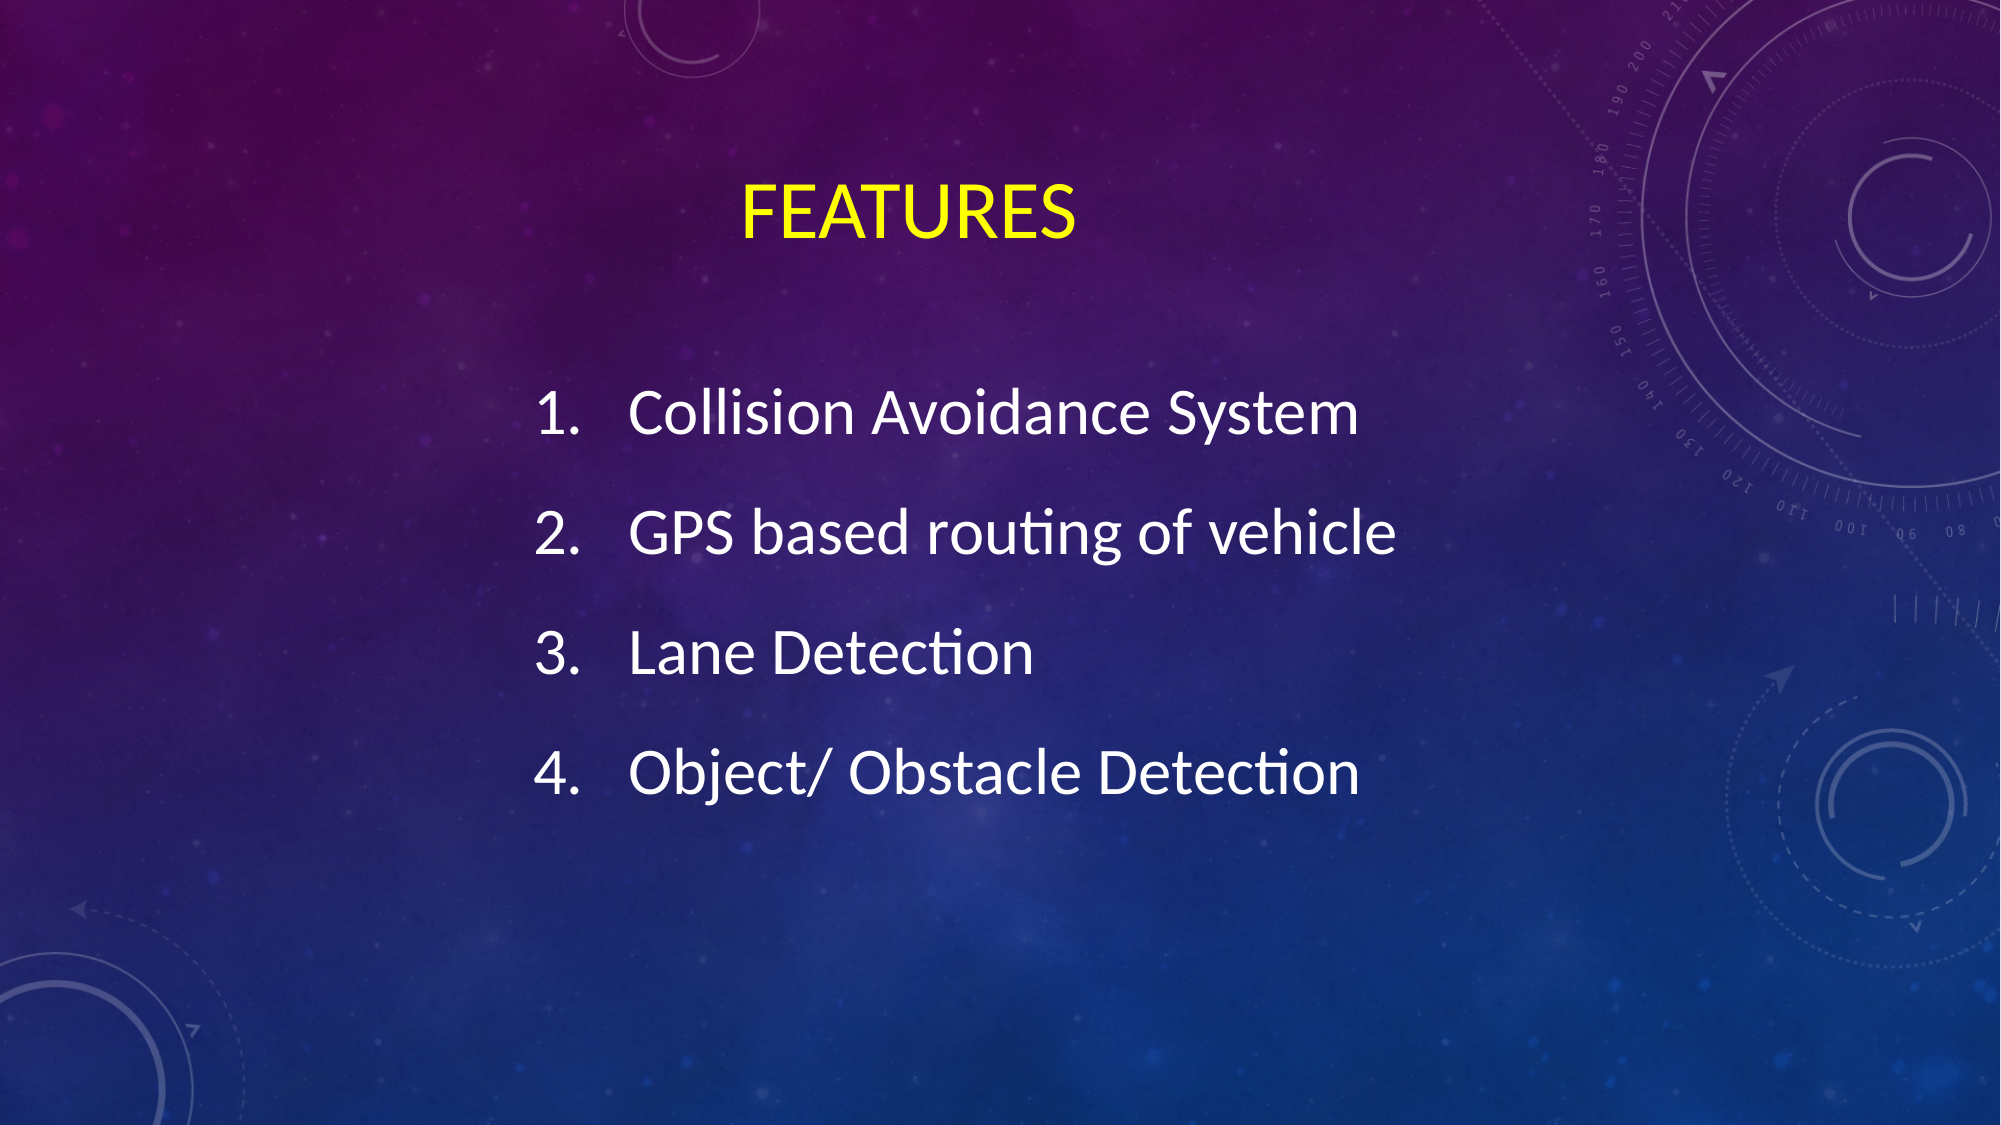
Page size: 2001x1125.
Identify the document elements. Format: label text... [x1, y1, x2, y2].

picture [0, 0, 2001, 1125]
text_box FEATURES [725, 148, 1308, 263]
text_box 1. Collision Avoidance System 2. GPS based routing of vehicle 3. Lane Detection 4. Object/ Obstacle Detection [518, 320, 1858, 815]
